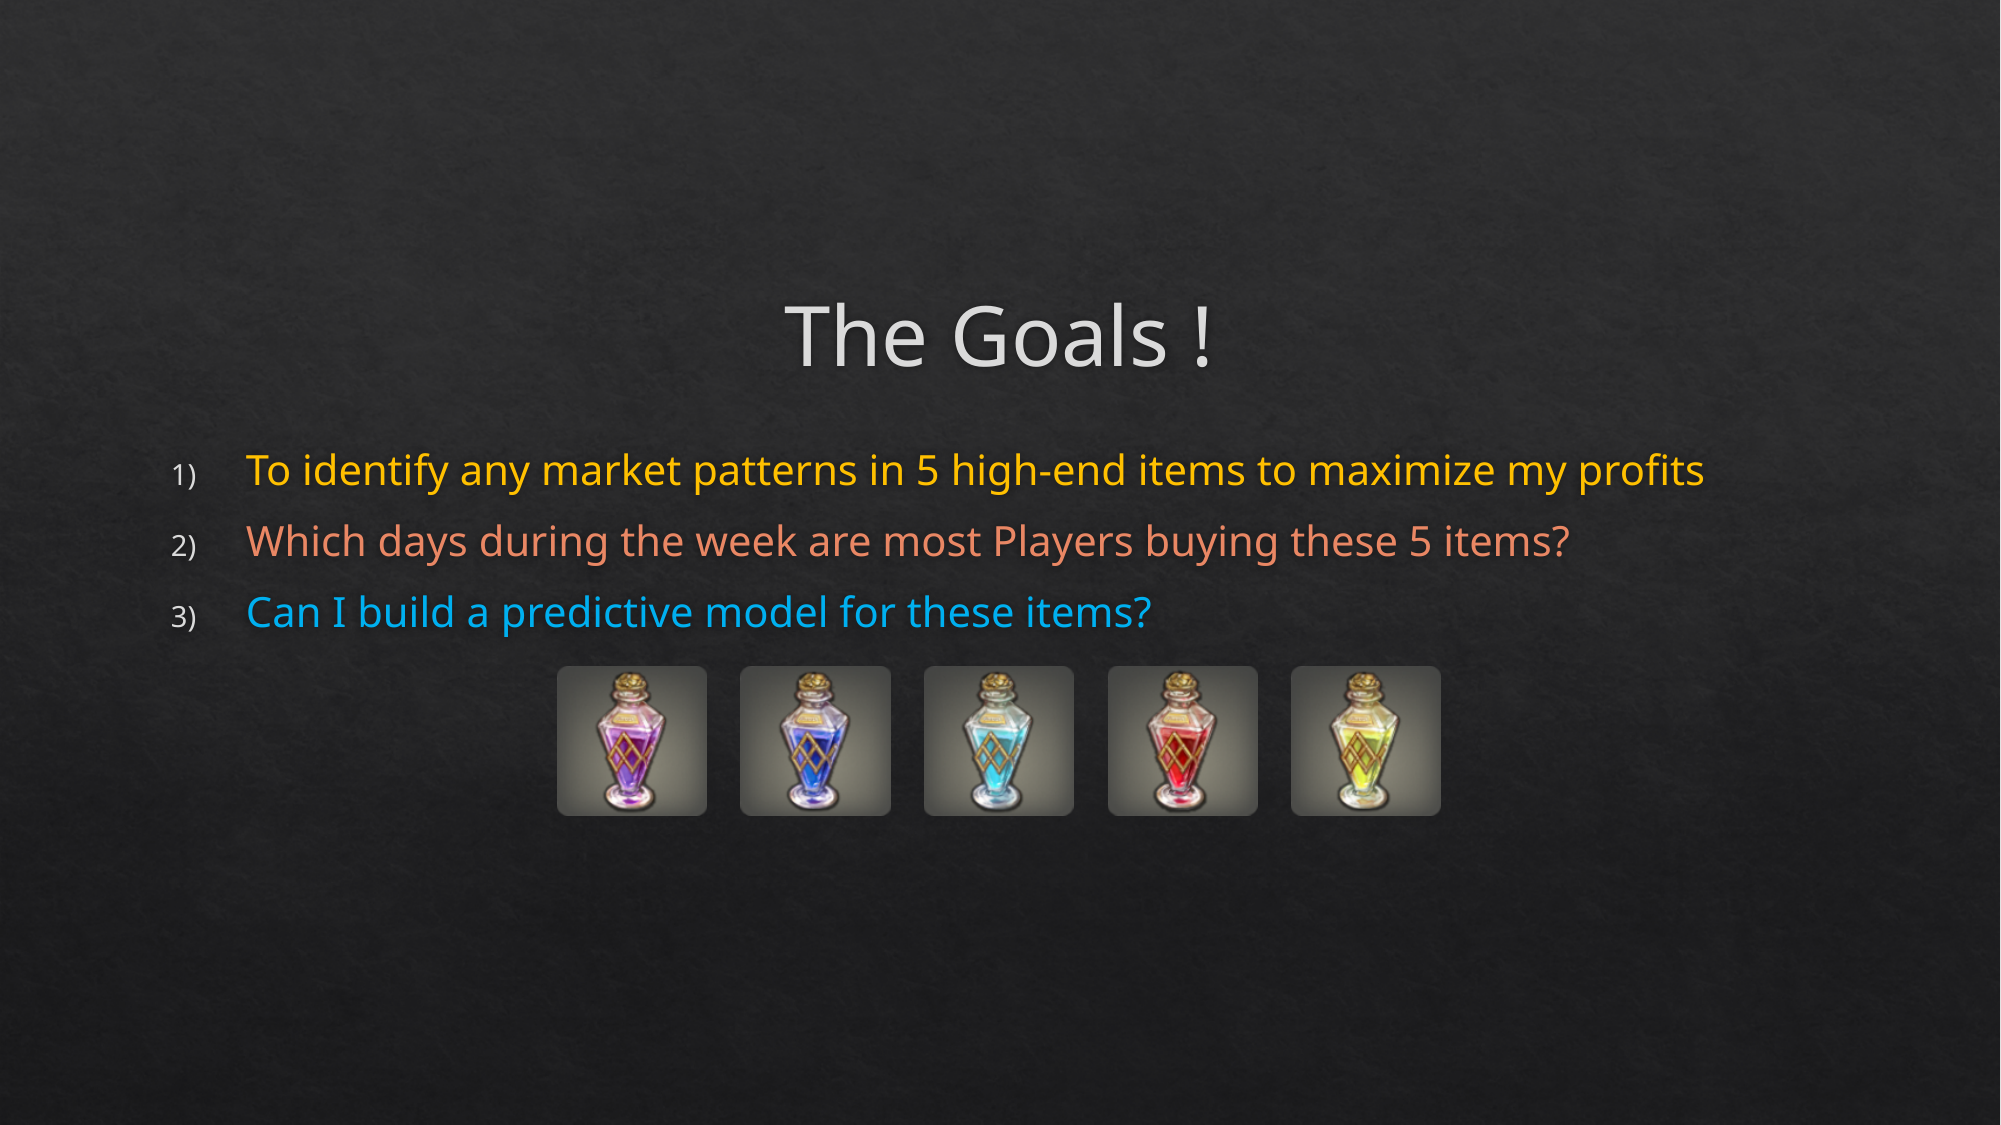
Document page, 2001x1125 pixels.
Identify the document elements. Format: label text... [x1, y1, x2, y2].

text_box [557, 665, 1442, 816]
text_box The Goals ! [149, 253, 1849, 413]
text_box To identify any market patterns in 5 high-end items to maximize my profits Which days during the week are most Players buying these 5 items? Can I build a predictive model for these items? [149, 436, 1849, 667]
